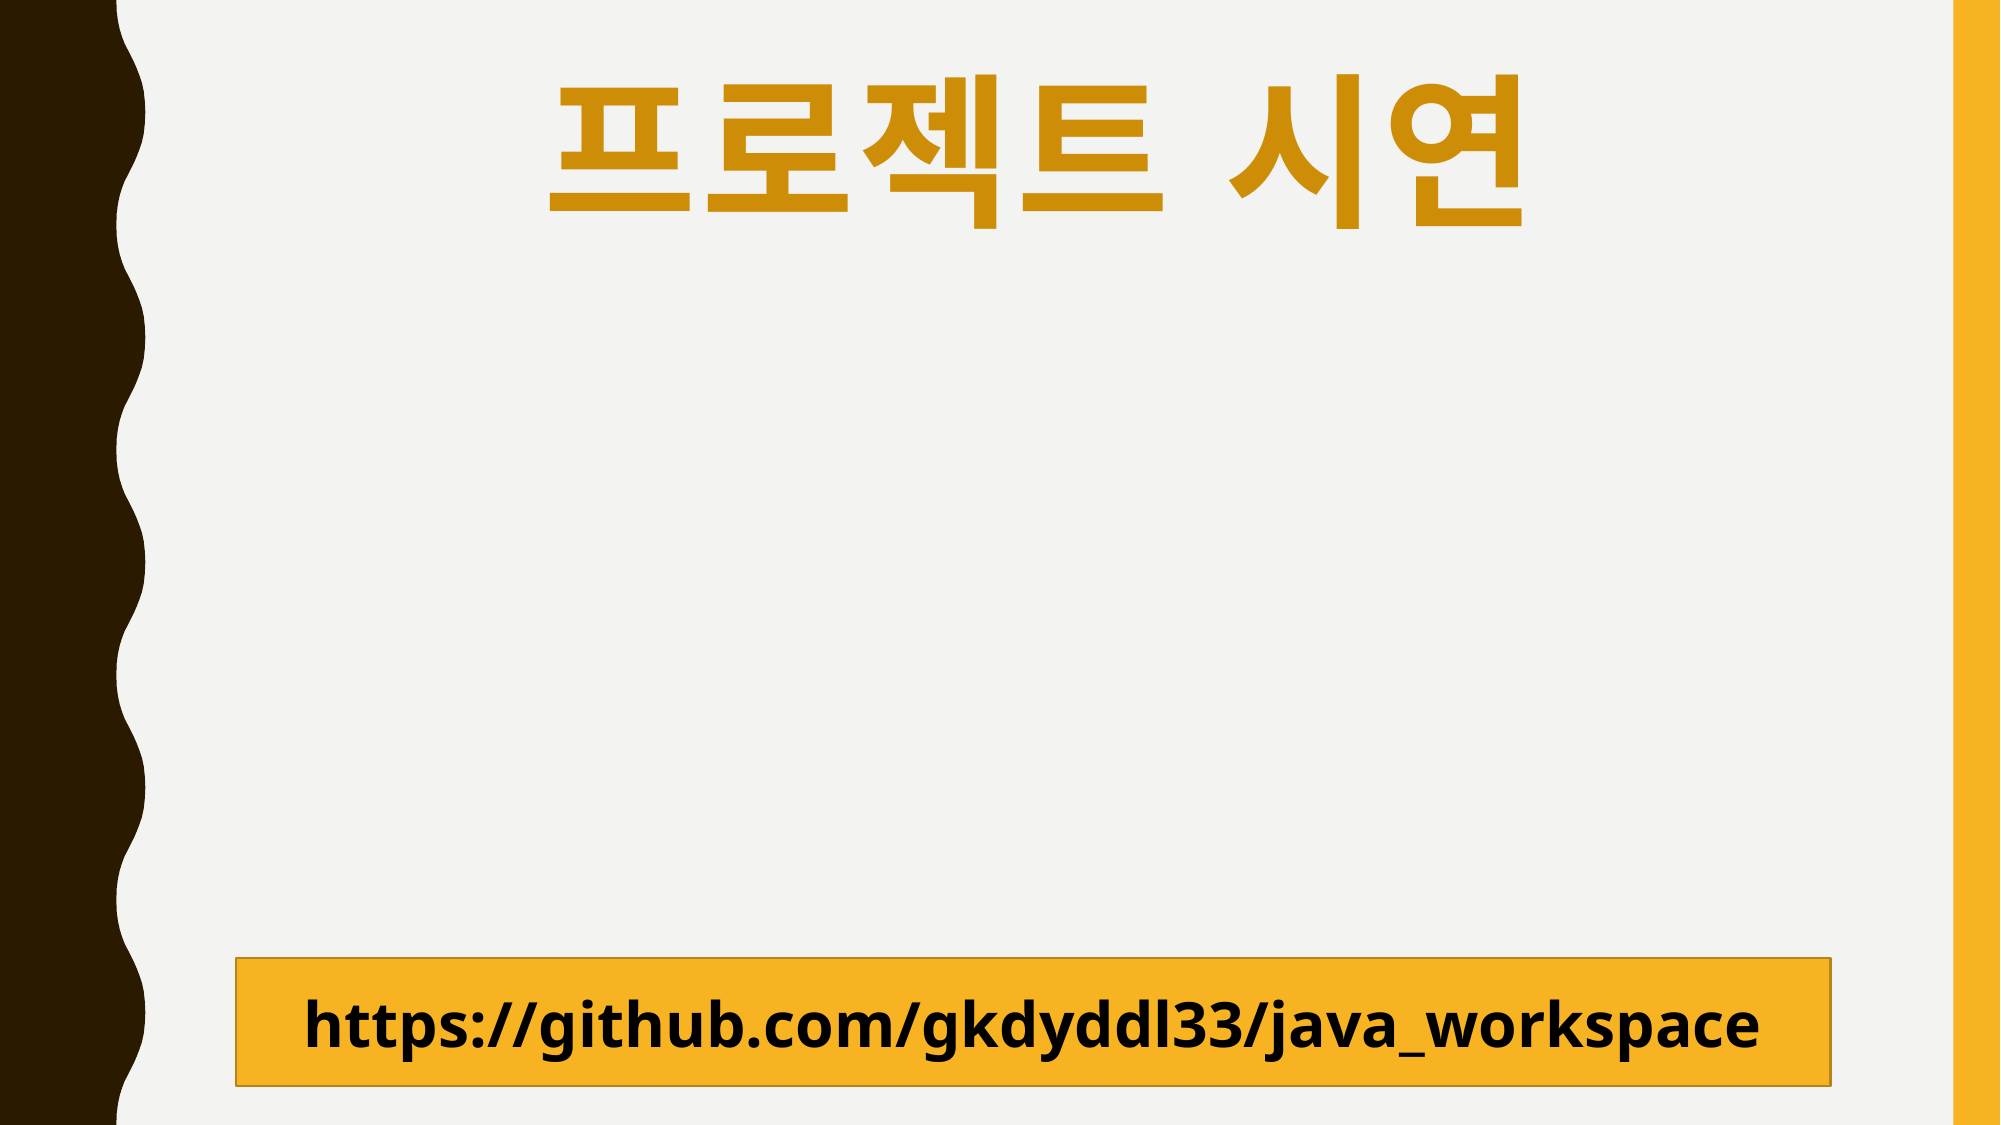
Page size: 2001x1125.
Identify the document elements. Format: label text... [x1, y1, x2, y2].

title 프로젝트 시연 [205, 62, 1875, 308]
text_box https://github.com/gkdyddl33/java_workspace [235, 957, 1832, 1087]
